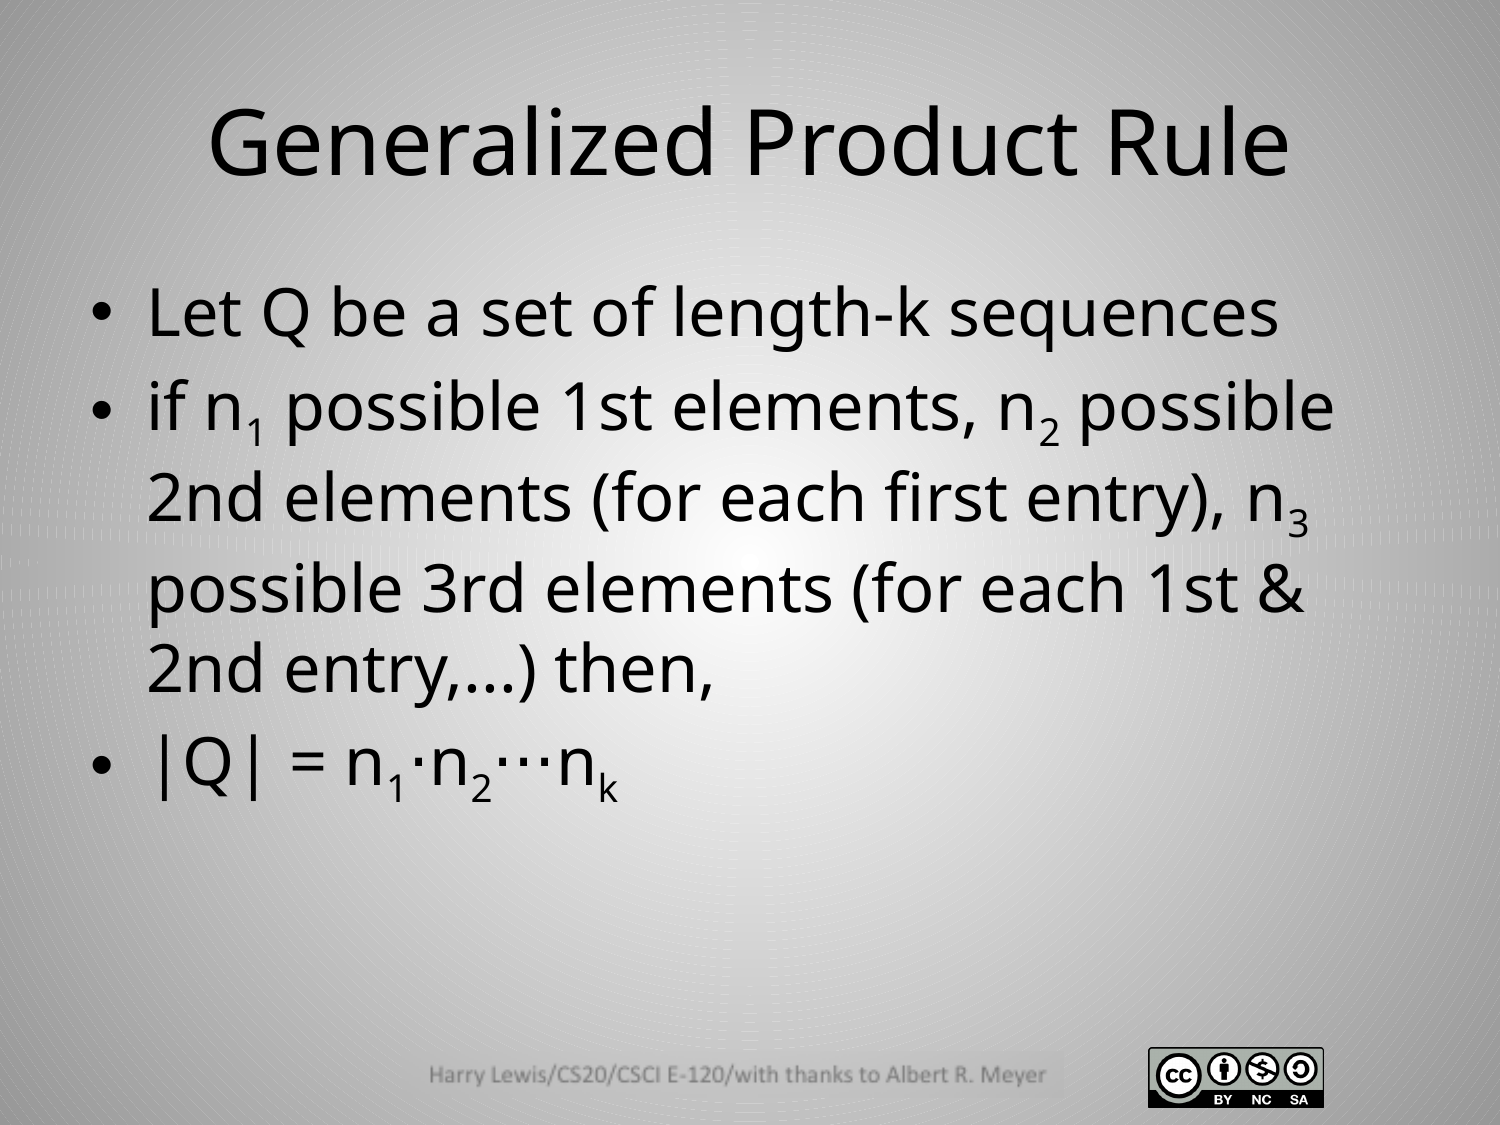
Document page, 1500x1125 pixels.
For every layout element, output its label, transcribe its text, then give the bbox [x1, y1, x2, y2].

list Let Q be a set of length-k sequences if n1 possible 1st elements, n2 possible 2nd elements (for each first entry), n3 possible 3rd elements (for each 1st & 2nd entry,...) then, |Q| = n1⋅n2⋅⋅⋅nk [75, 262, 1425, 1005]
picture [402, 1051, 1064, 1098]
picture [1148, 1047, 1324, 1108]
title Generalized Product Rule [75, 45, 1425, 233]
